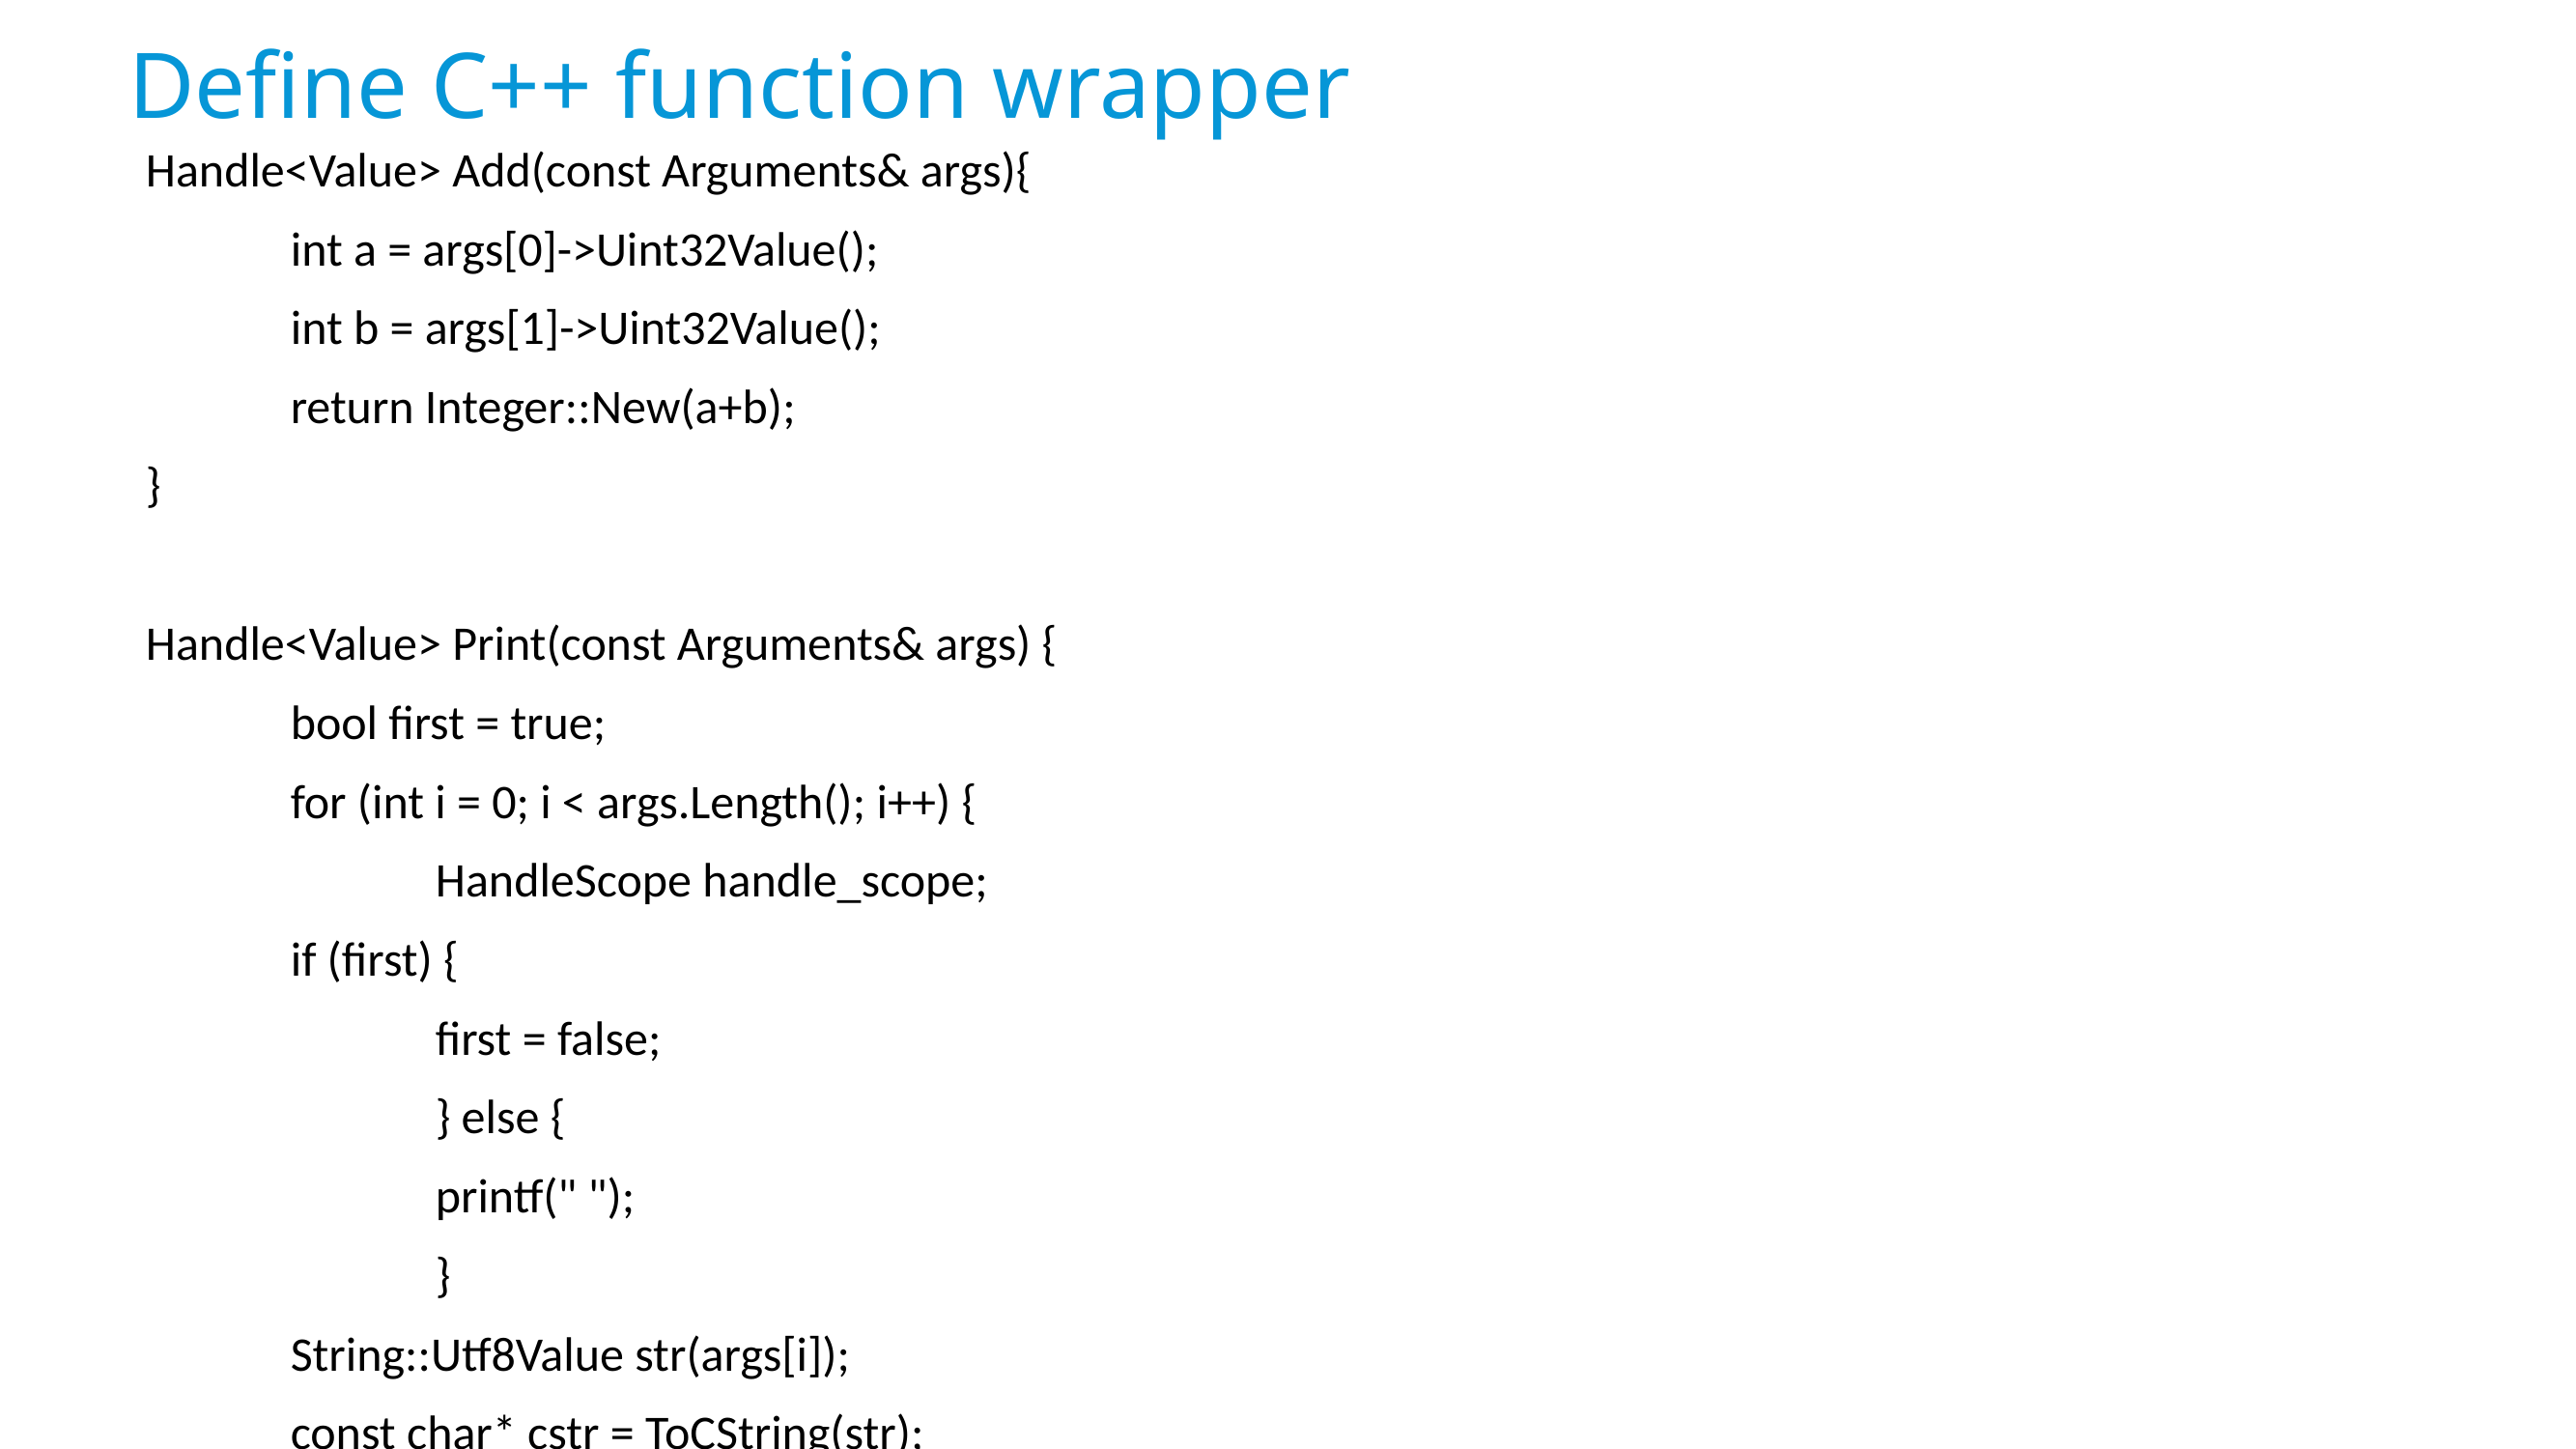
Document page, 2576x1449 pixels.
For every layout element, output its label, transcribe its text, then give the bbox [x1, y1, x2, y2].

list Handle<Value> Add(const Arguments& args){ int a = args[0]->Uint32Value(); int b = args[1]->Uint32Value(); return Integer::New(a+b); } Handle<Value> Print(const Arguments& args) { bool first = true; for (int i = 0; i < args.Length(); i++) { HandleScope handle_scope; if (first) { first = false; } else { printf(" "); } String::Utf8Value str(args[i]); const char* cstr = ToCString(str); printf("%s", cstr); } return Undefined(); } [128, 282, 2448, 1374]
title Define C++ function wrapper [128, 40, 2448, 282]
